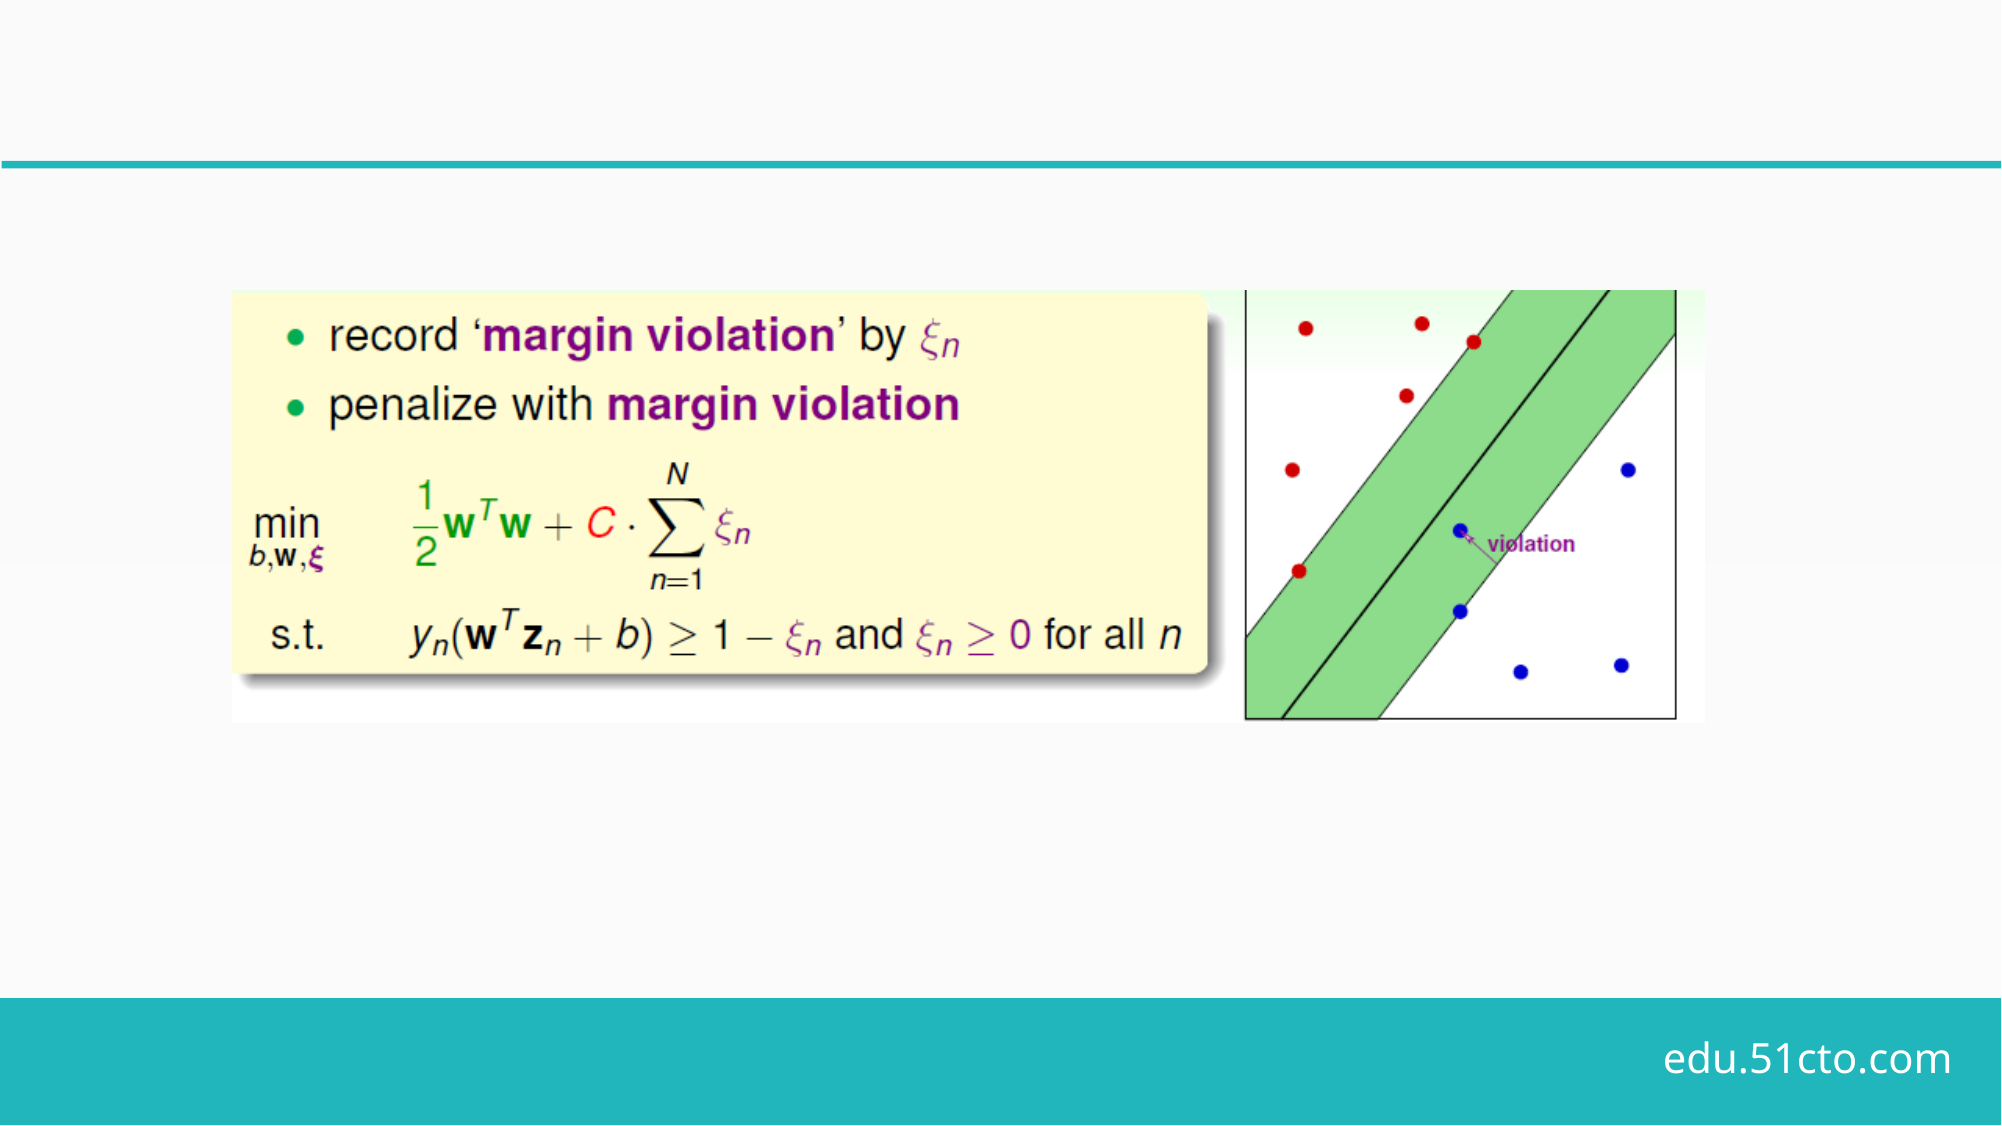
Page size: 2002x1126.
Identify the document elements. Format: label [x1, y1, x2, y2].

picture [232, 290, 1705, 723]
